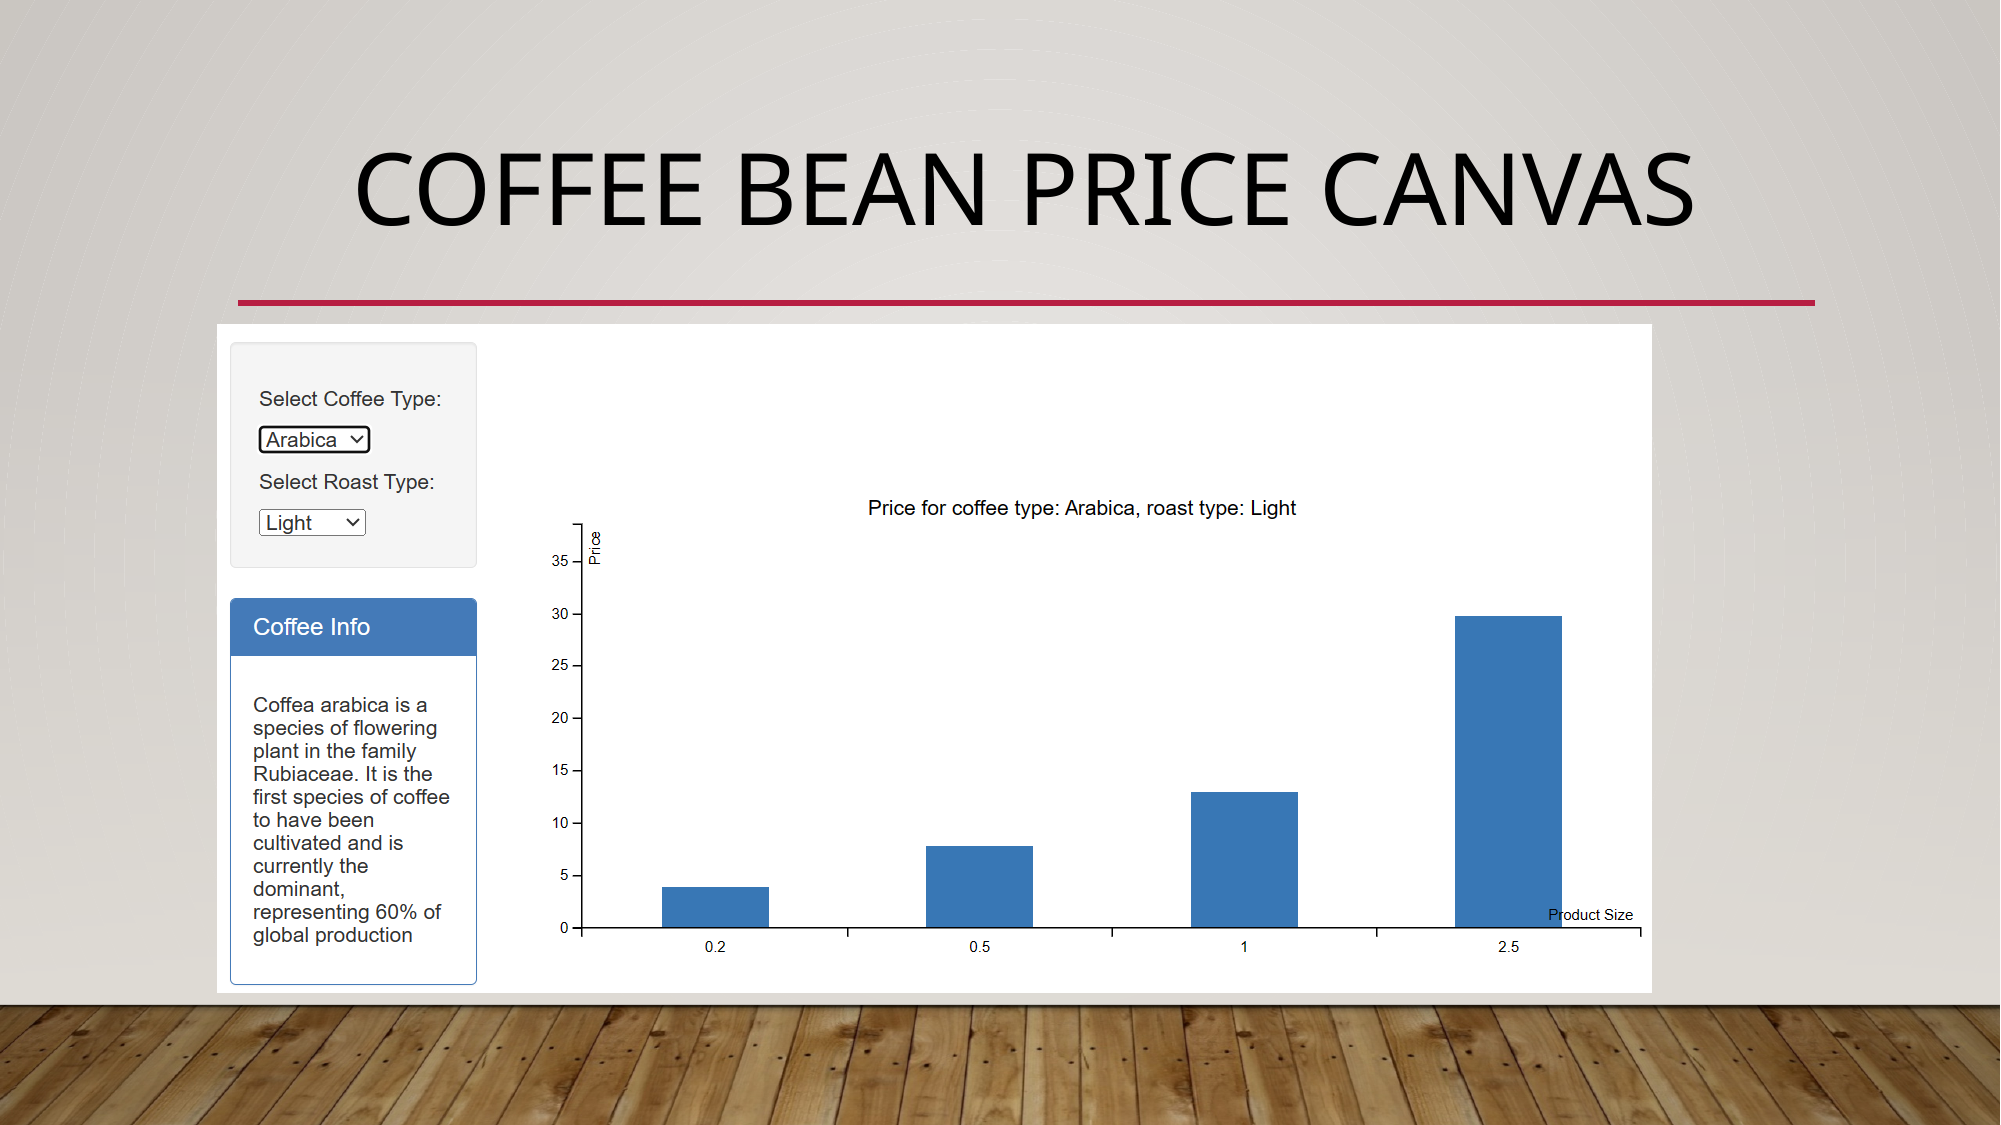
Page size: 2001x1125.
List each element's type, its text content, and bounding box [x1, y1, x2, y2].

title Coffee Bean Price Canvas [238, 131, 1814, 305]
picture [0, 1005, 2000, 1125]
picture [217, 324, 1653, 994]
